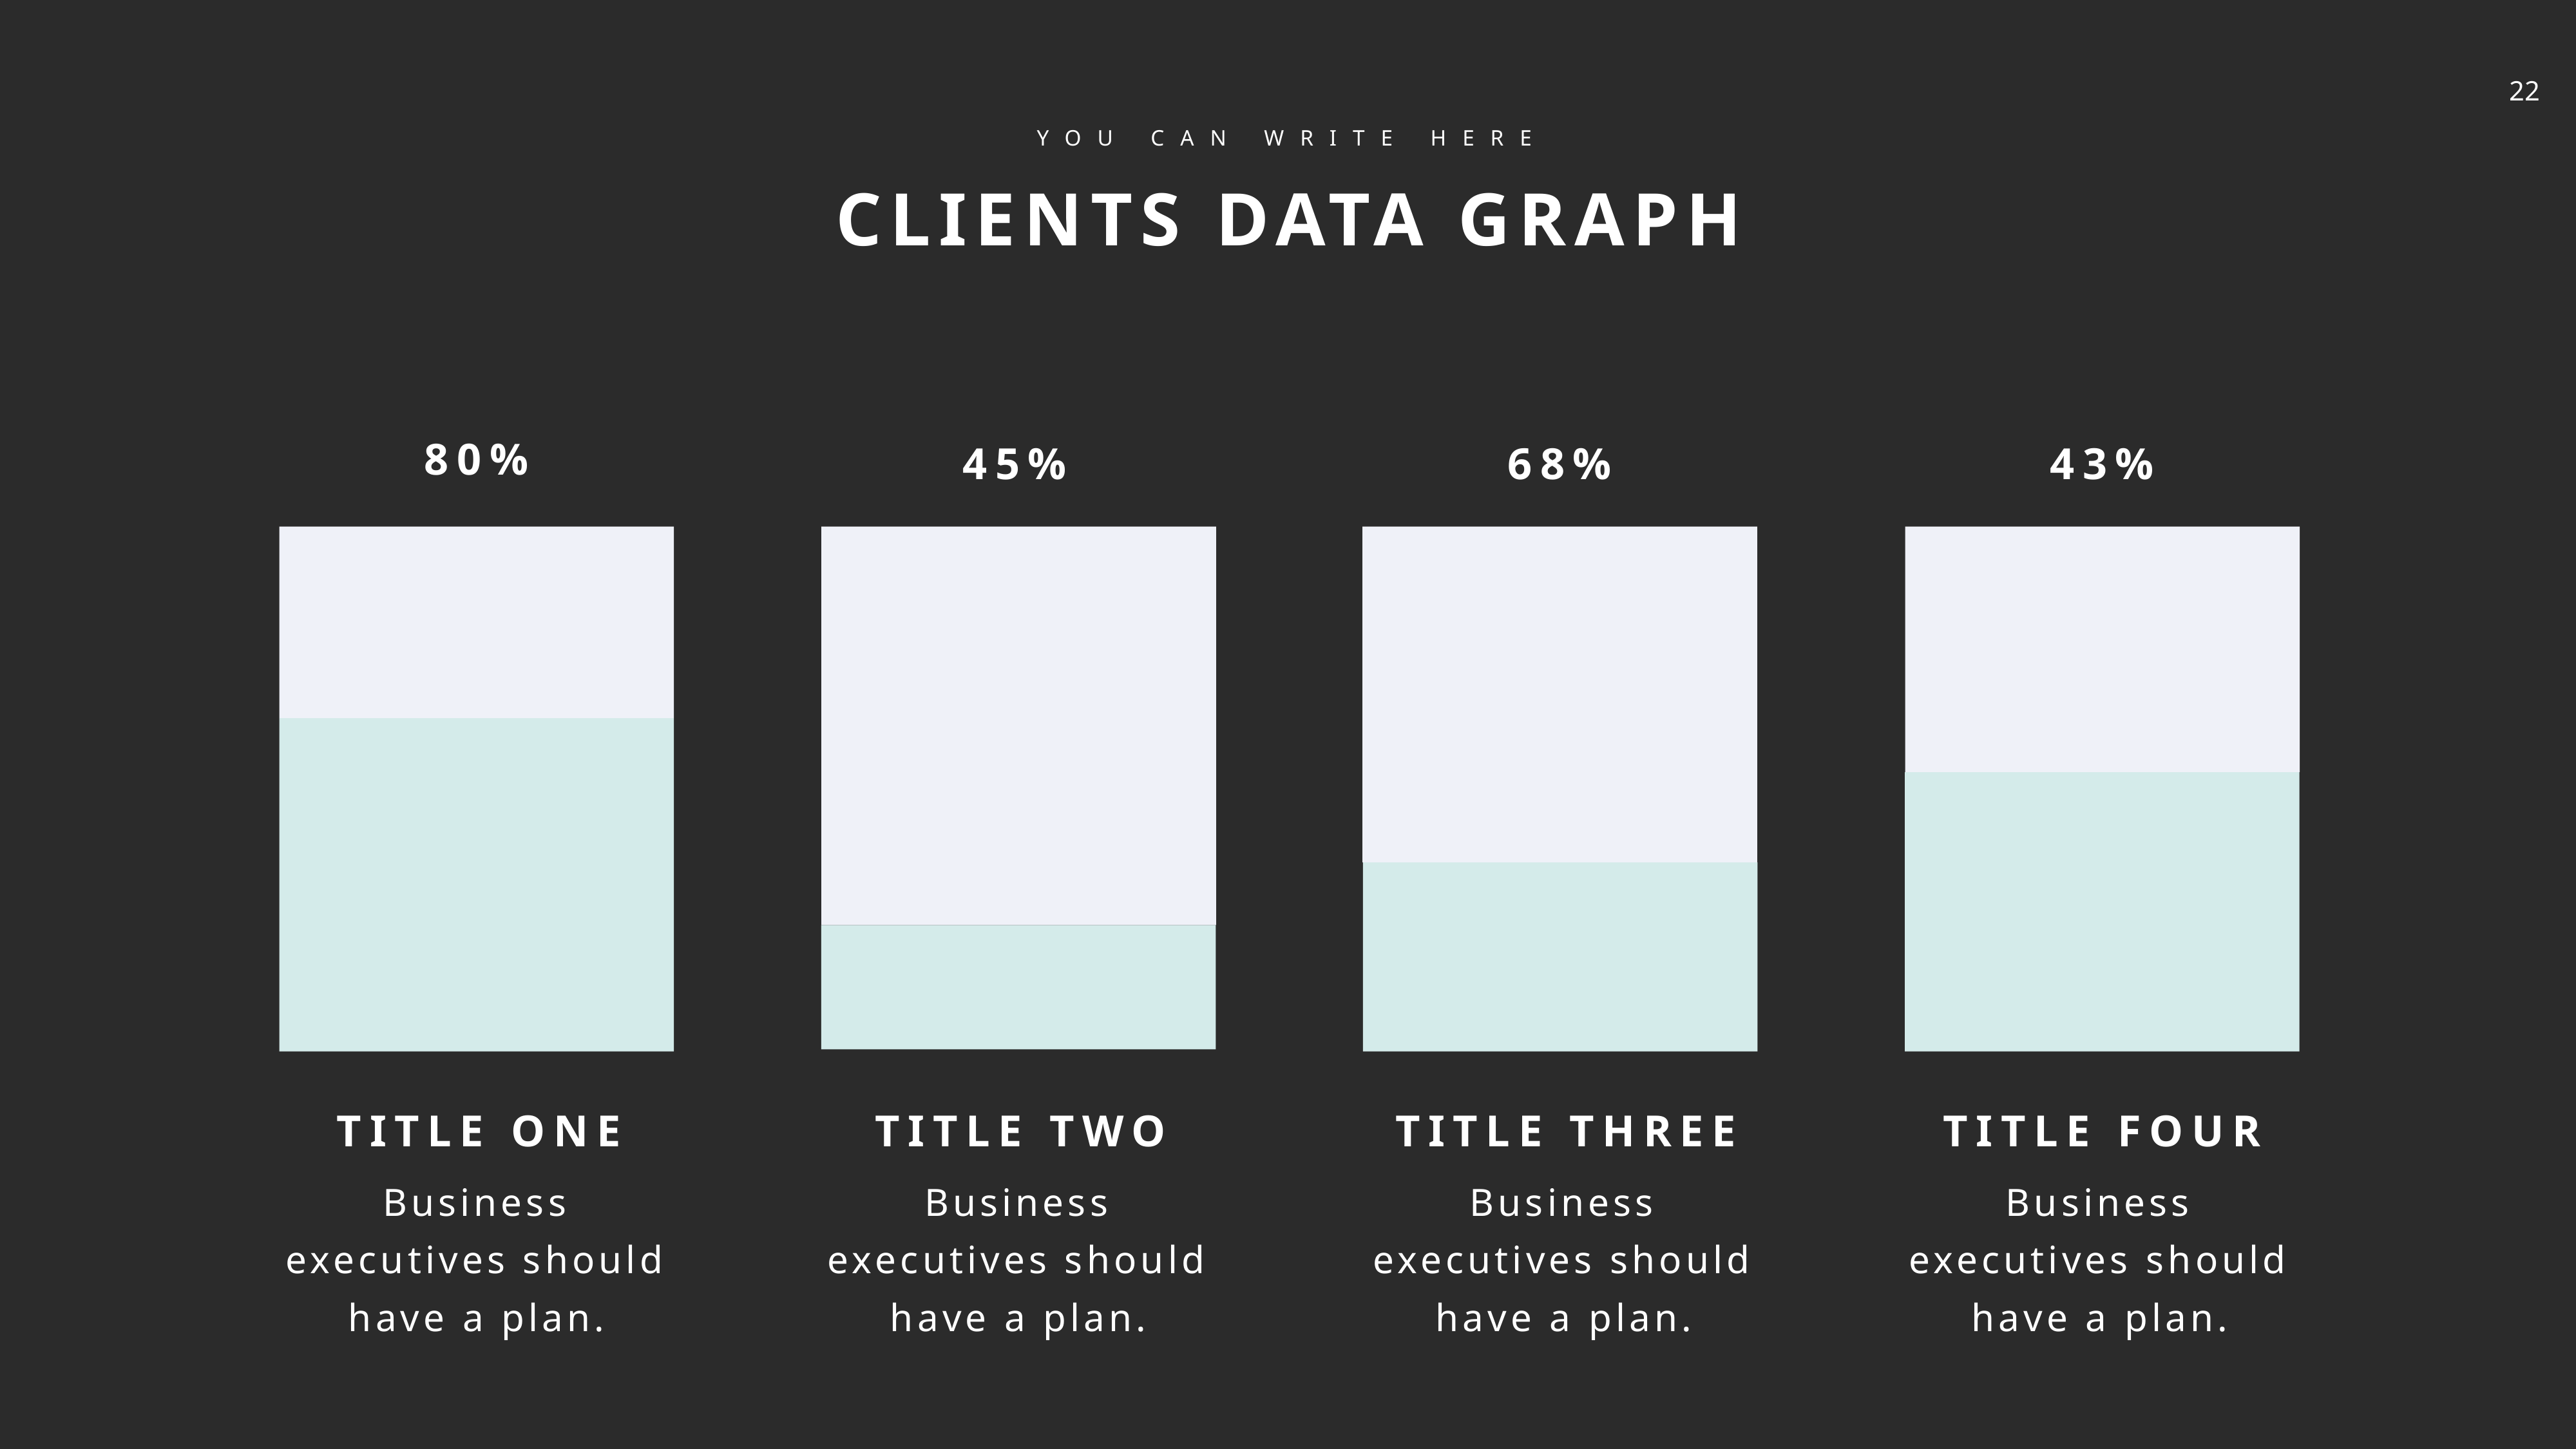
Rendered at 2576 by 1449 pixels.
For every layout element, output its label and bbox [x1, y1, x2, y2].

text_box [267, 426, 2314, 1281]
text_box [776, 119, 1803, 266]
